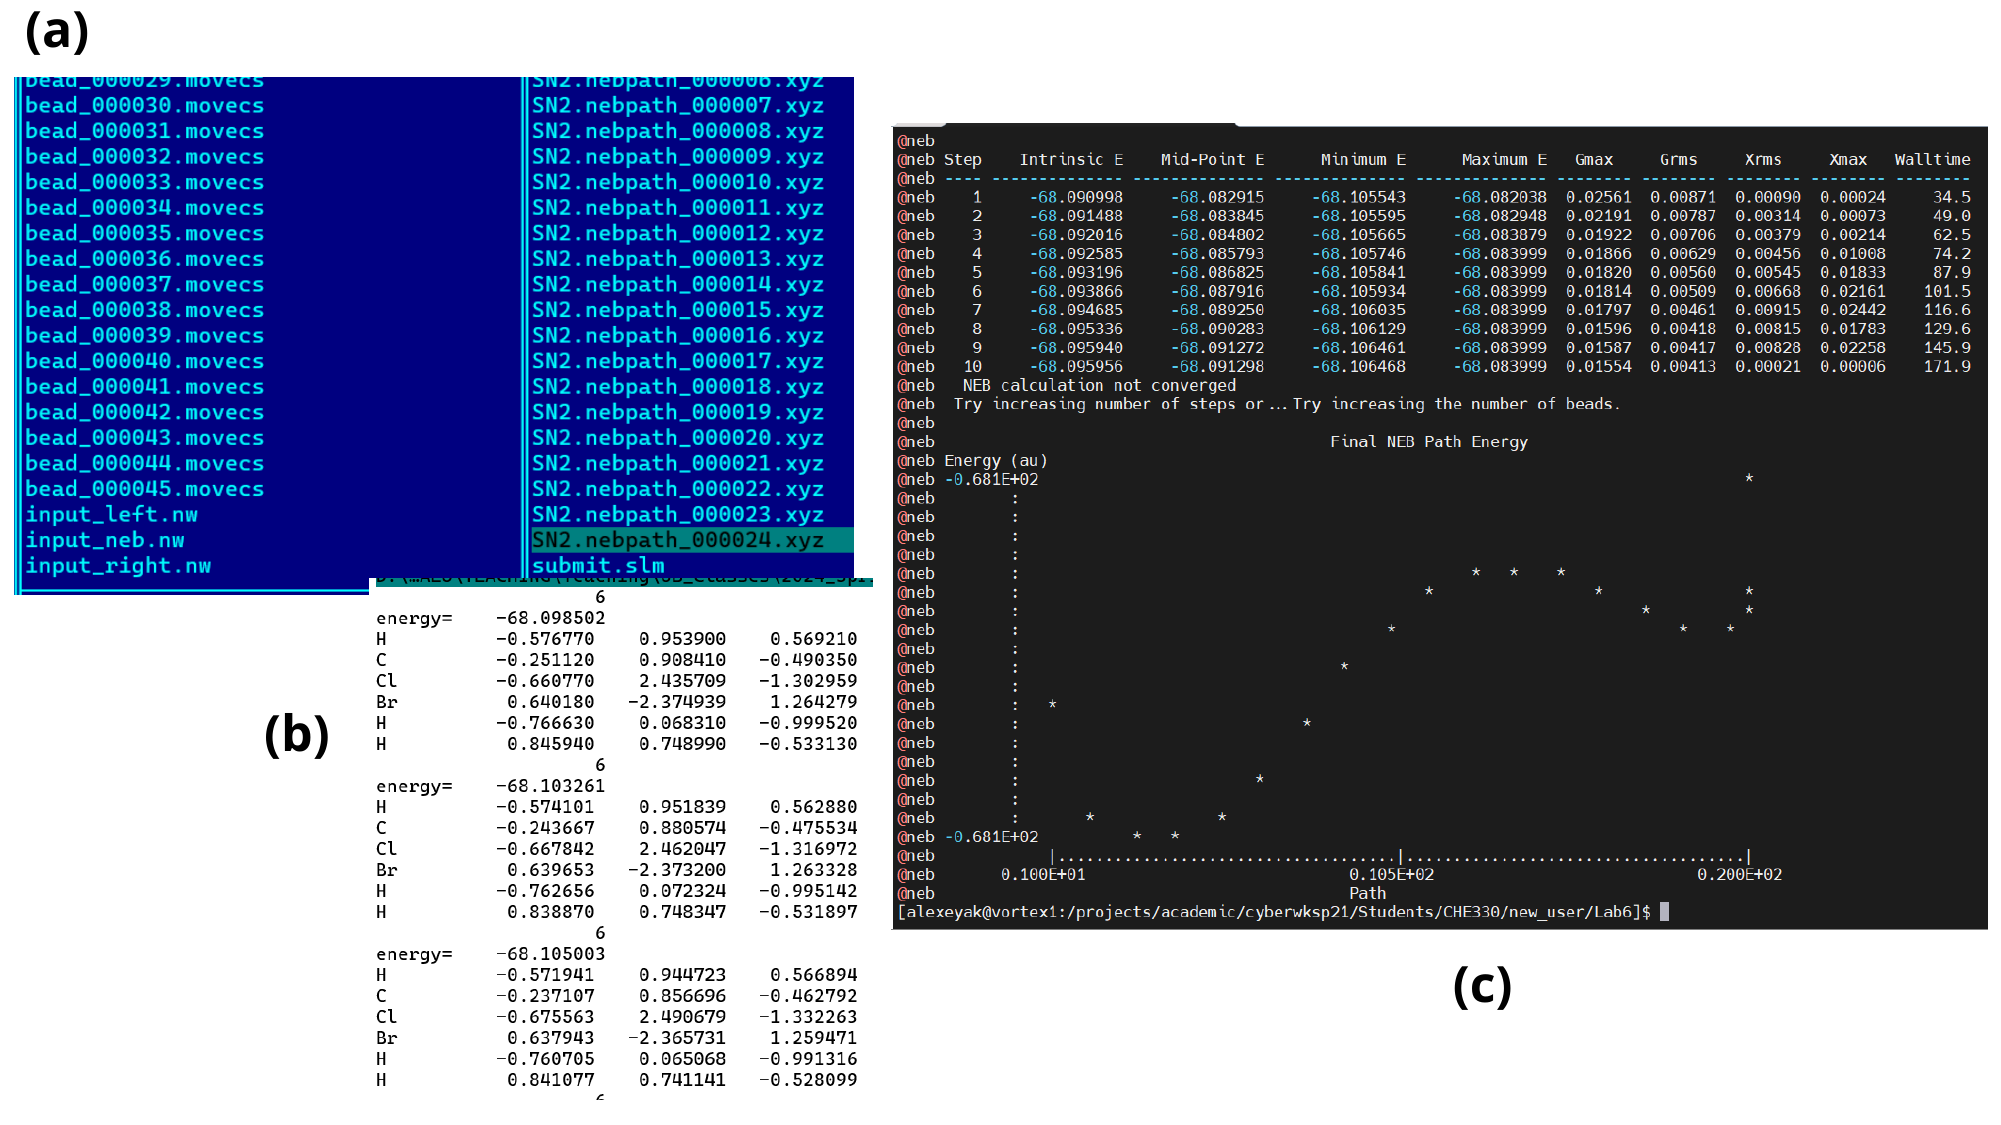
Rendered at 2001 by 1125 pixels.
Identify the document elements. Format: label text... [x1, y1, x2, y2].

text_box (c) [1438, 944, 1528, 1020]
text_box (a) [10, 0, 105, 66]
picture [13, 76, 874, 1101]
text_box (b) [249, 694, 345, 769]
picture [890, 122, 1988, 933]
